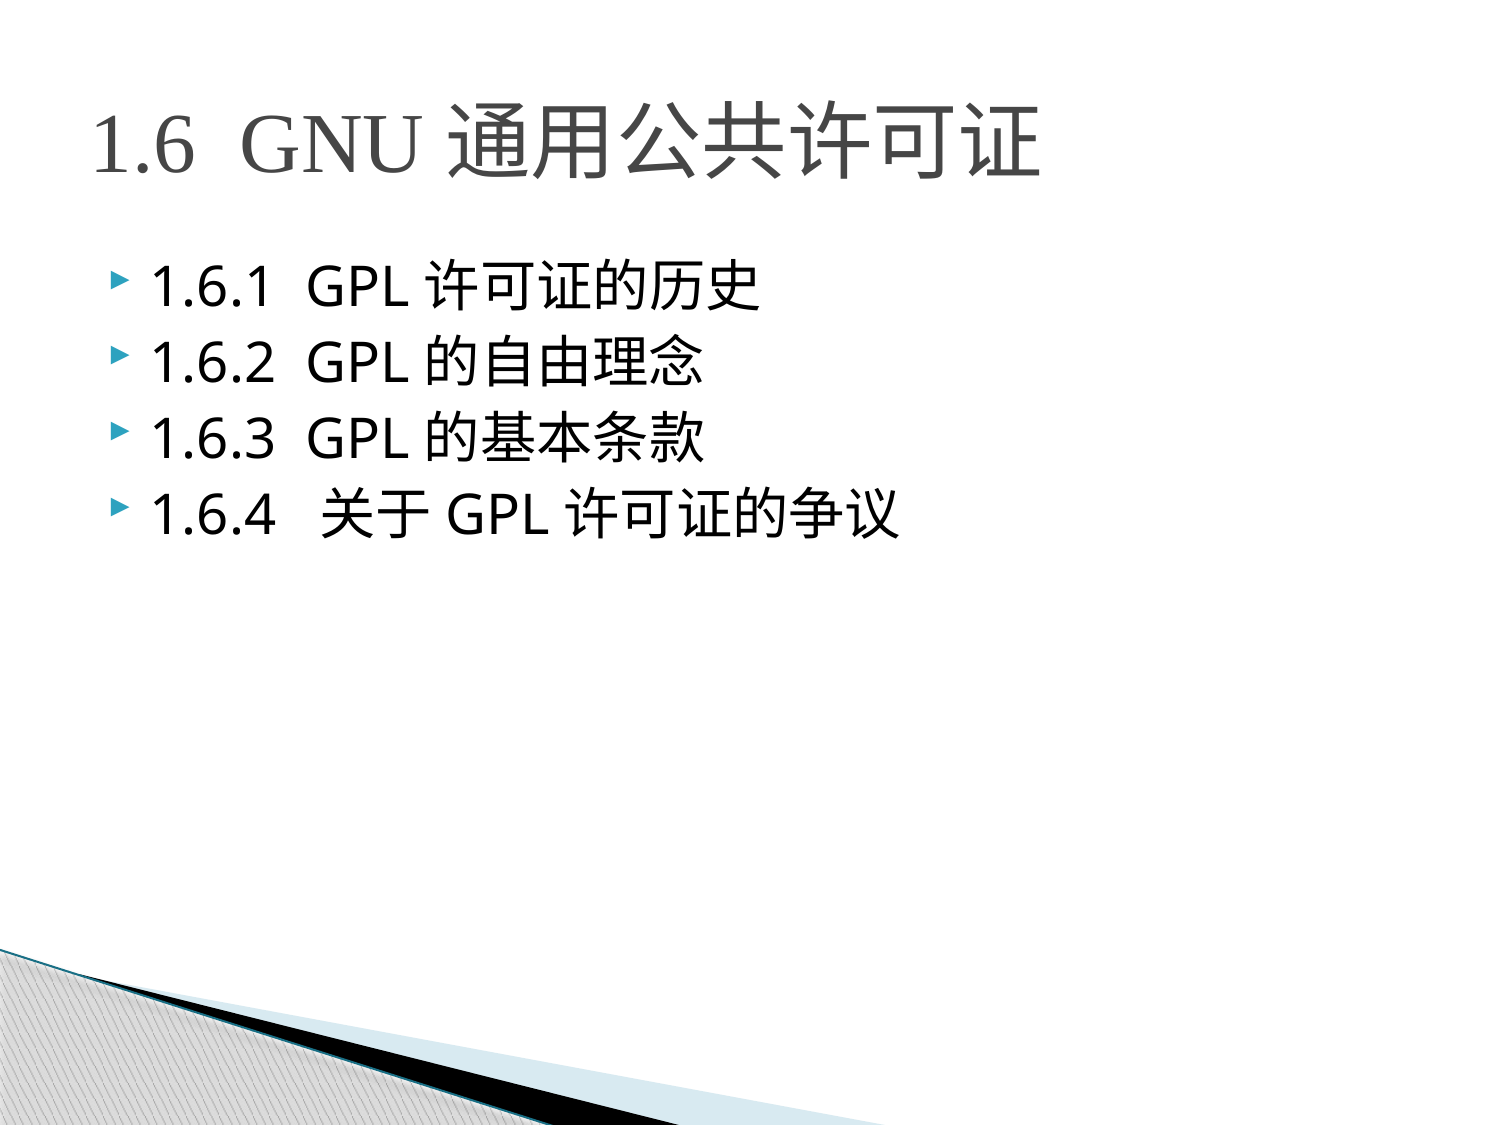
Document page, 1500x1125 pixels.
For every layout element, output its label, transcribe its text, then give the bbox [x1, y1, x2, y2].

title 1.6 GNU通用公共许可证 [75, 45, 1425, 233]
list 1.6.1 GPL许可证的历史 1.6.2 GPL的自由理念 1.6.3 GPL的基本条款 1.6.4 关于GPL许可证的争议 [75, 243, 1425, 986]
